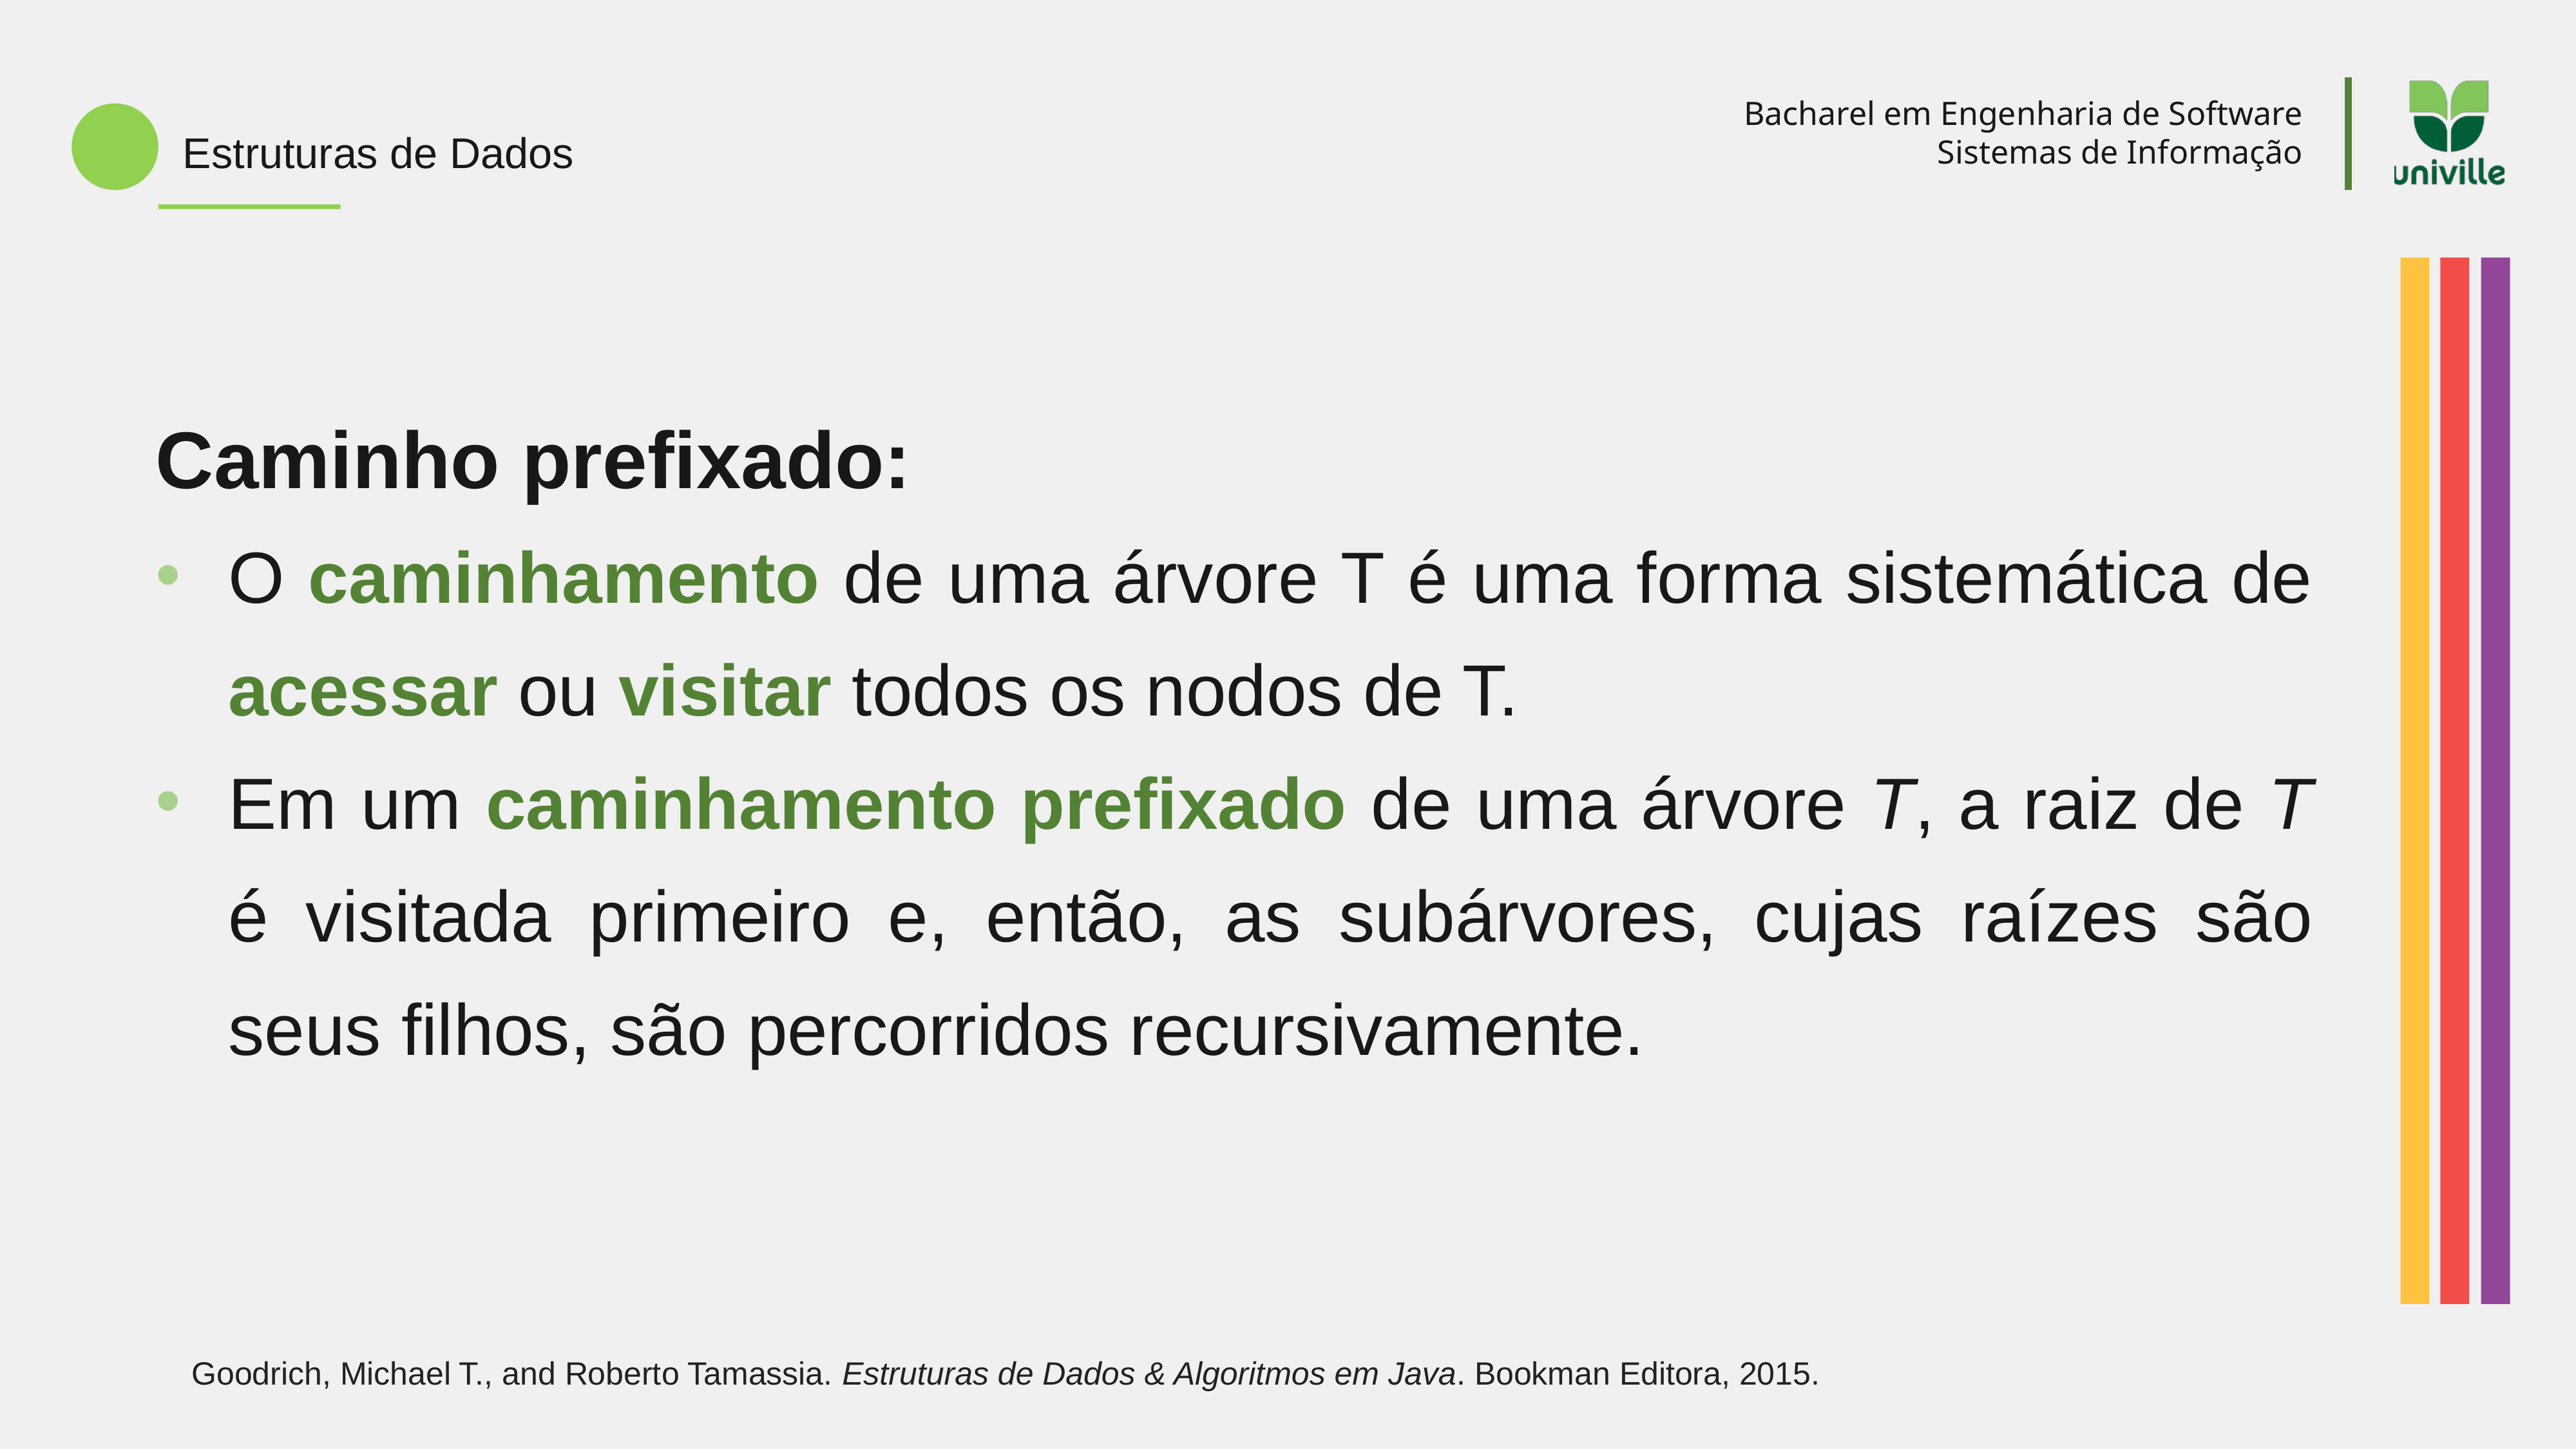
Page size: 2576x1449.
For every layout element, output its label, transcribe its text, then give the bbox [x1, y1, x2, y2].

picture [2394, 77, 2504, 188]
text_box Goodrich, Michael T., and Roberto Tamassia. Estruturas de Dados & Algoritmos em Java. Bookman Editora, 2015. [182, 1348, 1830, 1396]
text_box [158, 204, 341, 209]
text_box Estruturas de Dados [173, 120, 1724, 182]
text_box Caminho prefixado: O caminhamento de uma árvore T é uma forma sistemática de acessar ou visitar todos os nodos de T. Em um caminhamento prefixado de uma árvore T, a raiz de T é visitada primeiro e, então, as subárvores, cujas raízes são seus filhos, são percorridos recursivamente. [146, 374, 2323, 1075]
text_box Bacharel em Engenharia de Software Sistemas de Informação [1734, 88, 2313, 176]
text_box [2400, 257, 2510, 1305]
text_box [72, 103, 158, 191]
